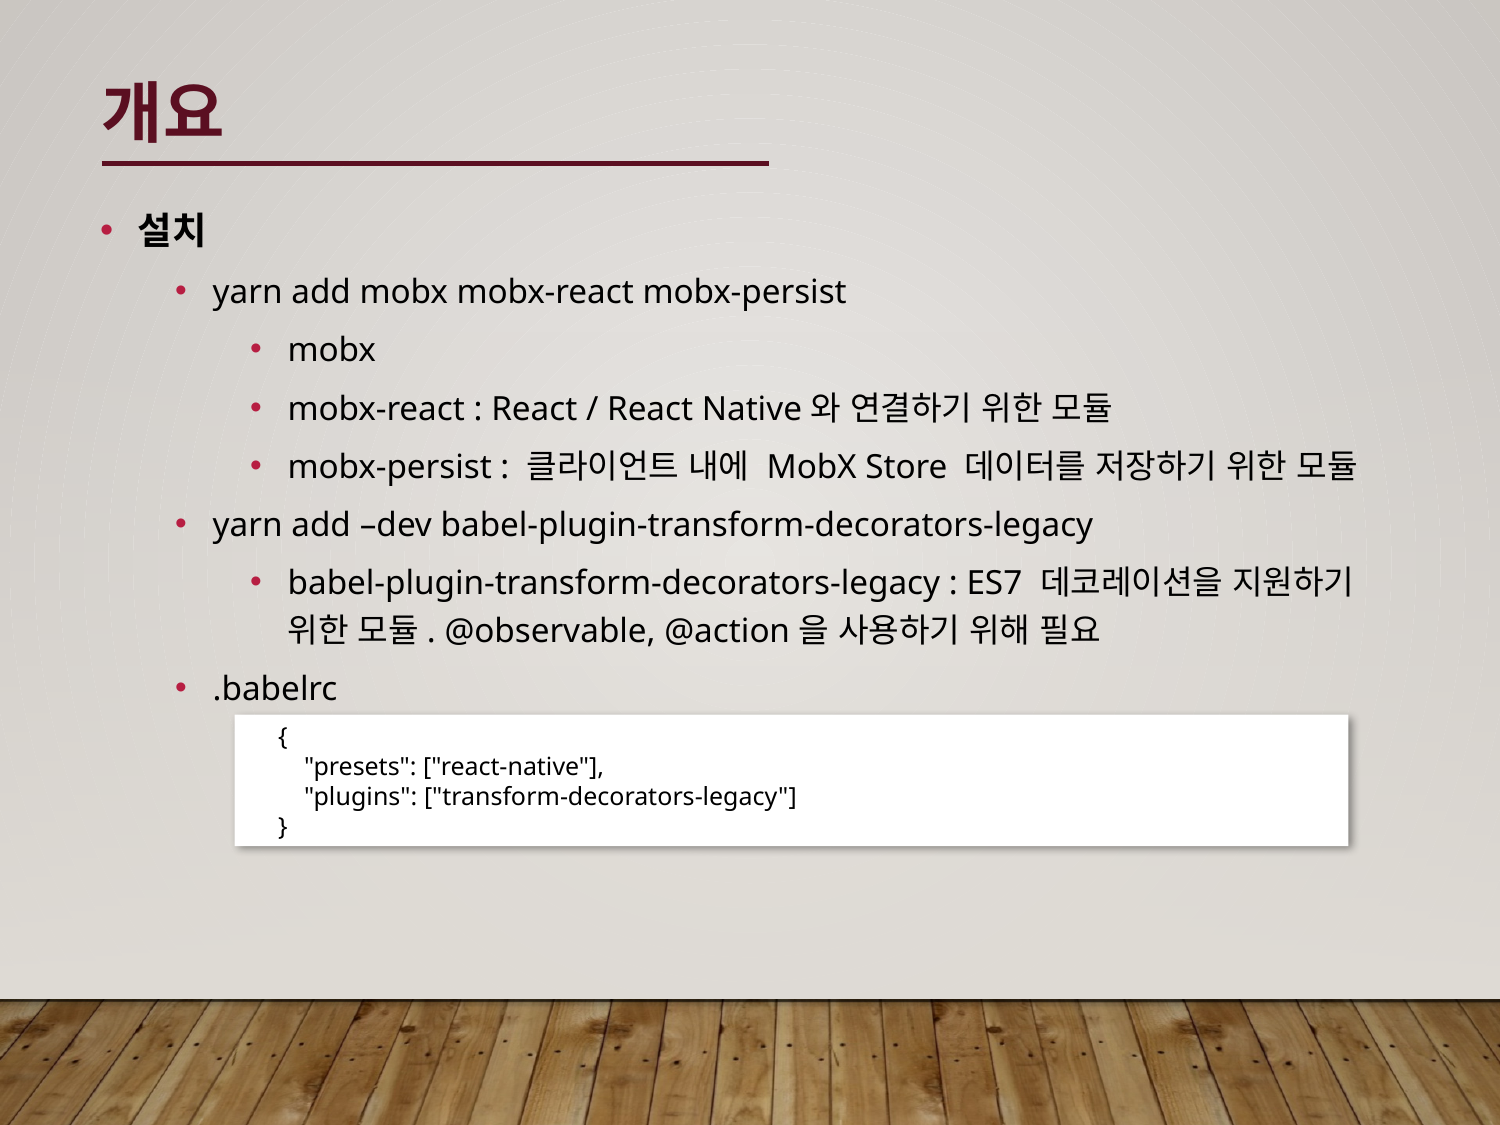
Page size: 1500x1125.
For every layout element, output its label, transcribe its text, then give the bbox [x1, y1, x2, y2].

picture [0, 999, 1500, 1125]
text_box { "presets": ["react-native"], "plugins": ["transform-decorators-legacy"] } [234, 714, 1349, 847]
title 개요 [101, 80, 1180, 162]
list 설치 yarn add mobx mobx-react mobx-persist mobx mobx-react : React / React Native와 연결하기 위한 모듈 mobx-persist : 클라이언트 내에 MobX Store 데이터를 저장하기 위한 모듈 yarn add –dev babel-plugin-transform-decorators-legacy babel-plugin-transform-decorators-legacy : ES7 데코레이션을 지원하기 위한 모듈. @observable, @action을 사용하기 위해 필요 .babelrc [85, 190, 1412, 996]
